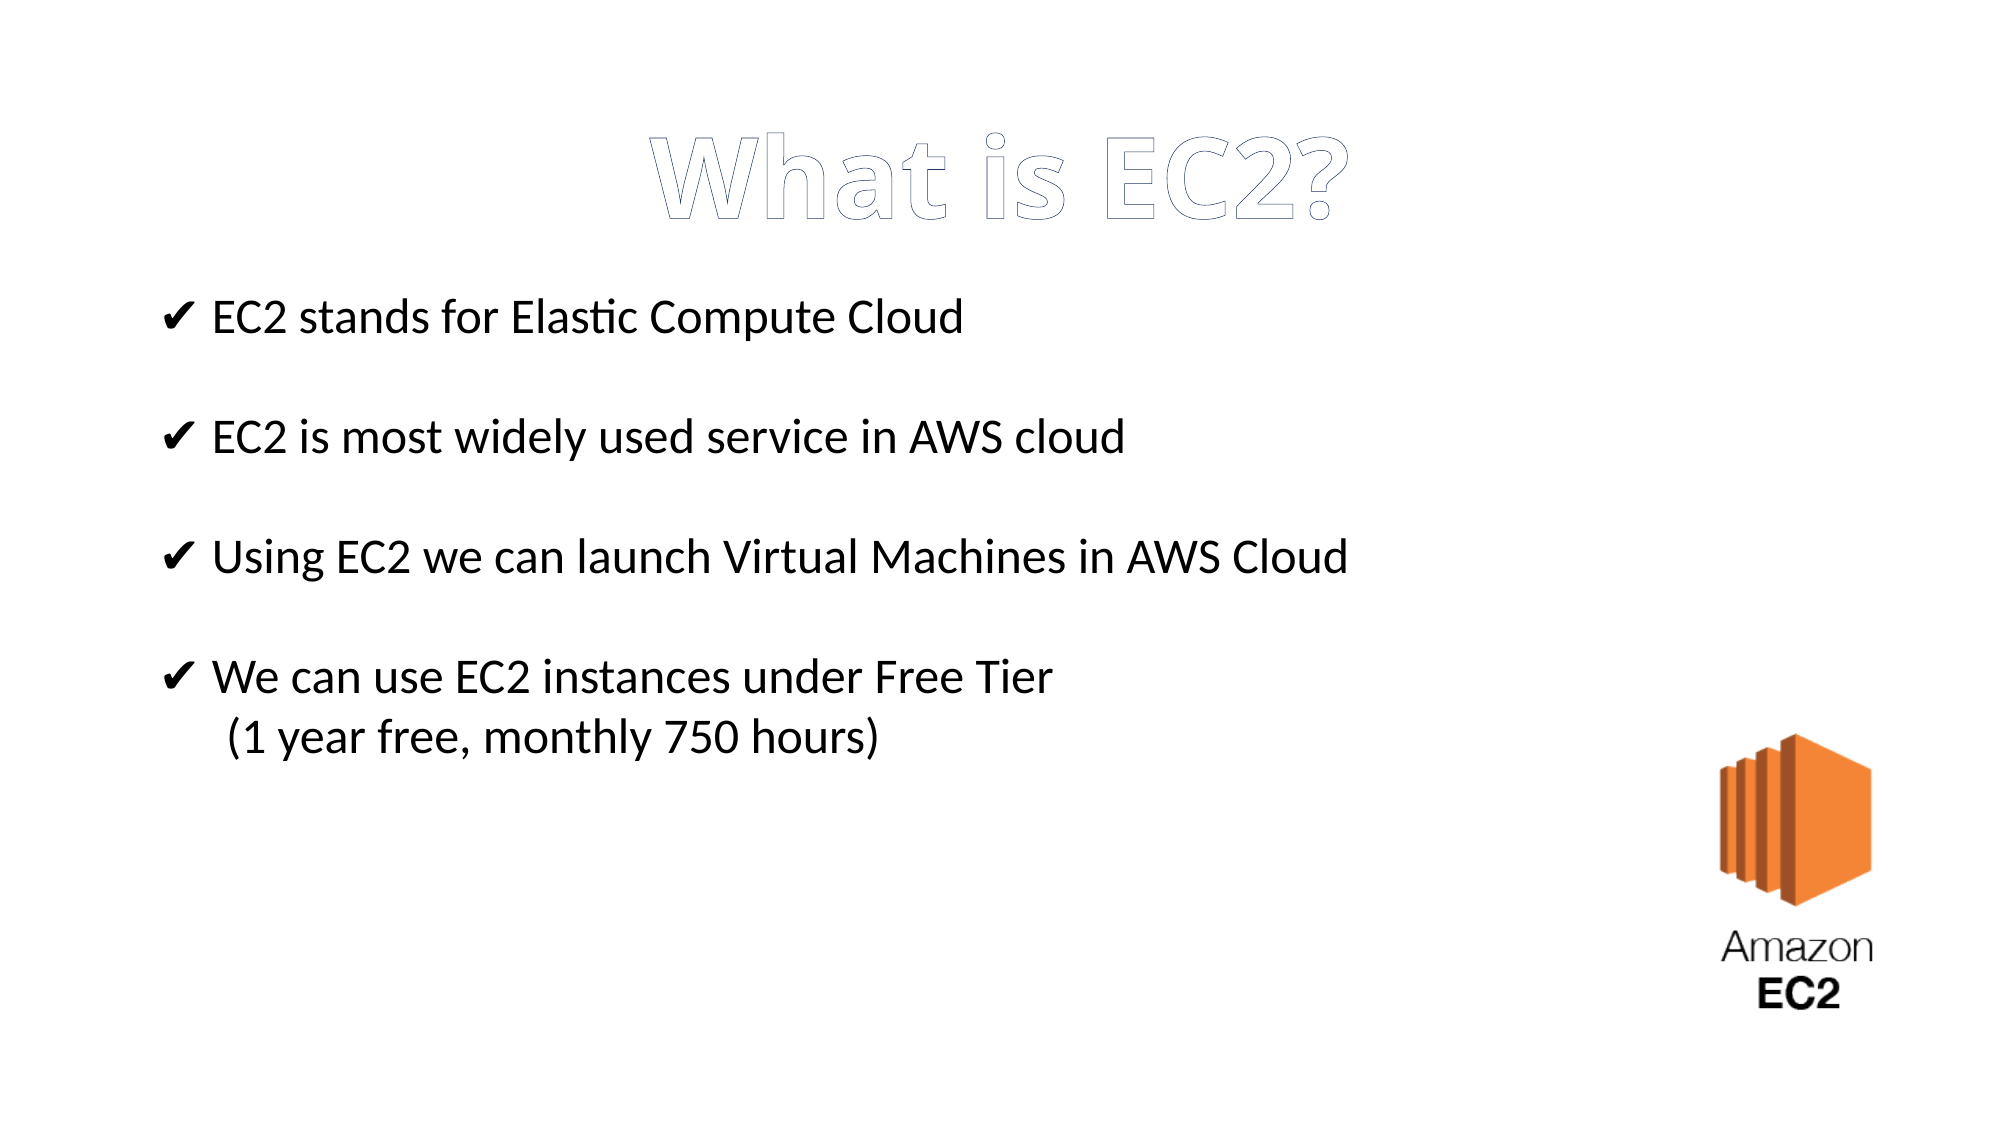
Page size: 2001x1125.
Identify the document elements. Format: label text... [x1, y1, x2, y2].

title What is EC2? [137, 67, 1863, 271]
text_box ✔ EC2 stands for Elastic Compute Cloud ✔ EC2 is most widely used service in AWS cloud ✔ Using EC2 we can launch Virtual Machines in AWS Cloud ✔ We can use EC2 instances under Free Tier (1 year free, monthly 750 hours) [143, 275, 1869, 835]
picture [1514, 691, 2000, 1051]
